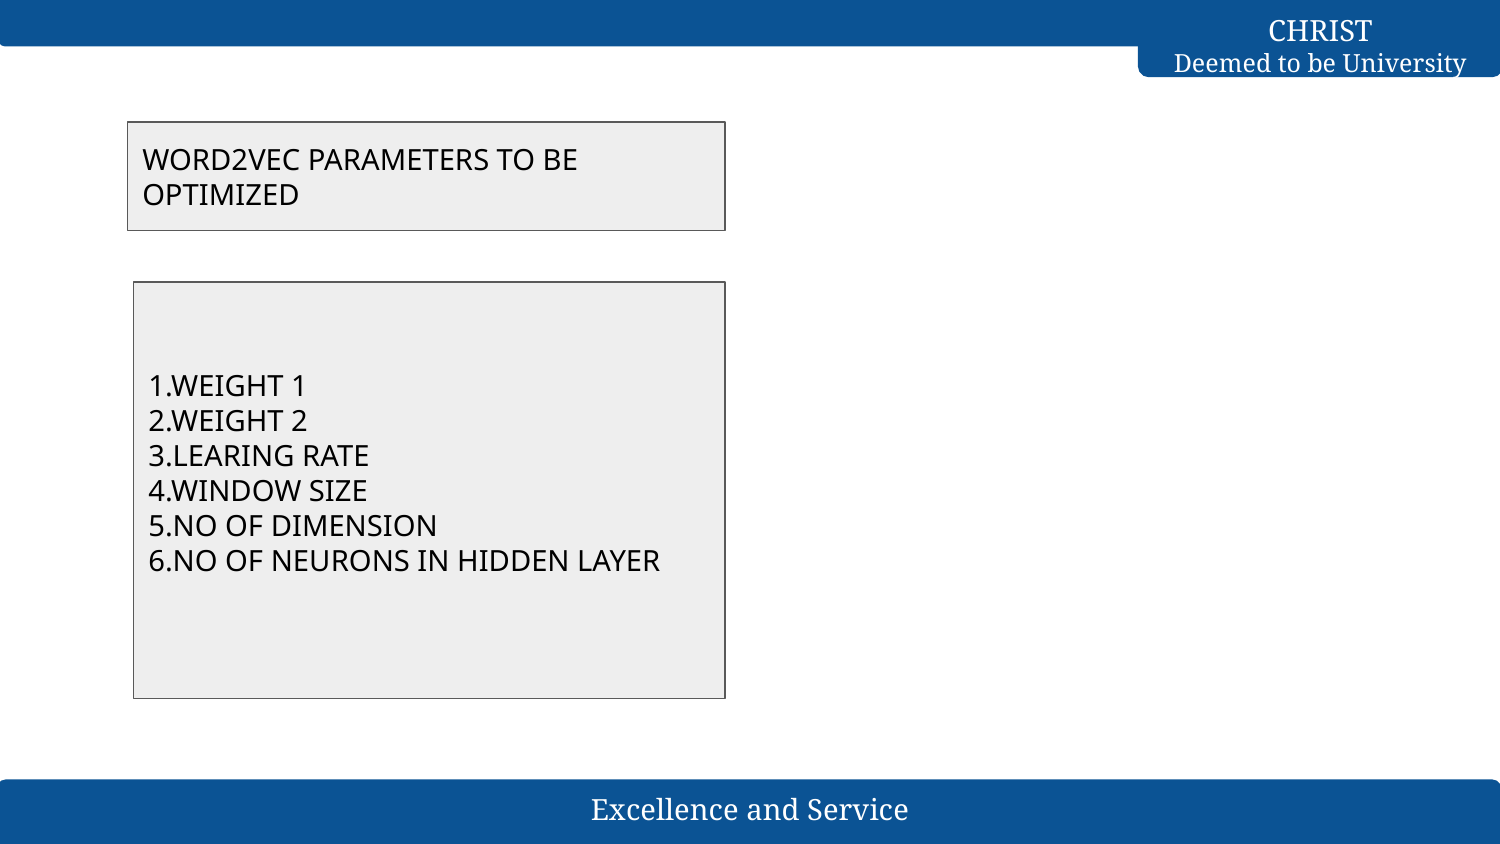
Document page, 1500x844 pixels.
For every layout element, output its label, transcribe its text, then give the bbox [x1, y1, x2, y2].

text_box 1.WEIGHT 1 2.WEIGHT 2 3.LEARING RATE 4.WINDOW SIZE 5.NO OF DIMENSION 6.NO OF NEURONS IN HIDDEN LAYER [133, 281, 725, 699]
text_box WORD2VEC PARAMETERS TO BE OPTIMIZED [127, 121, 725, 231]
